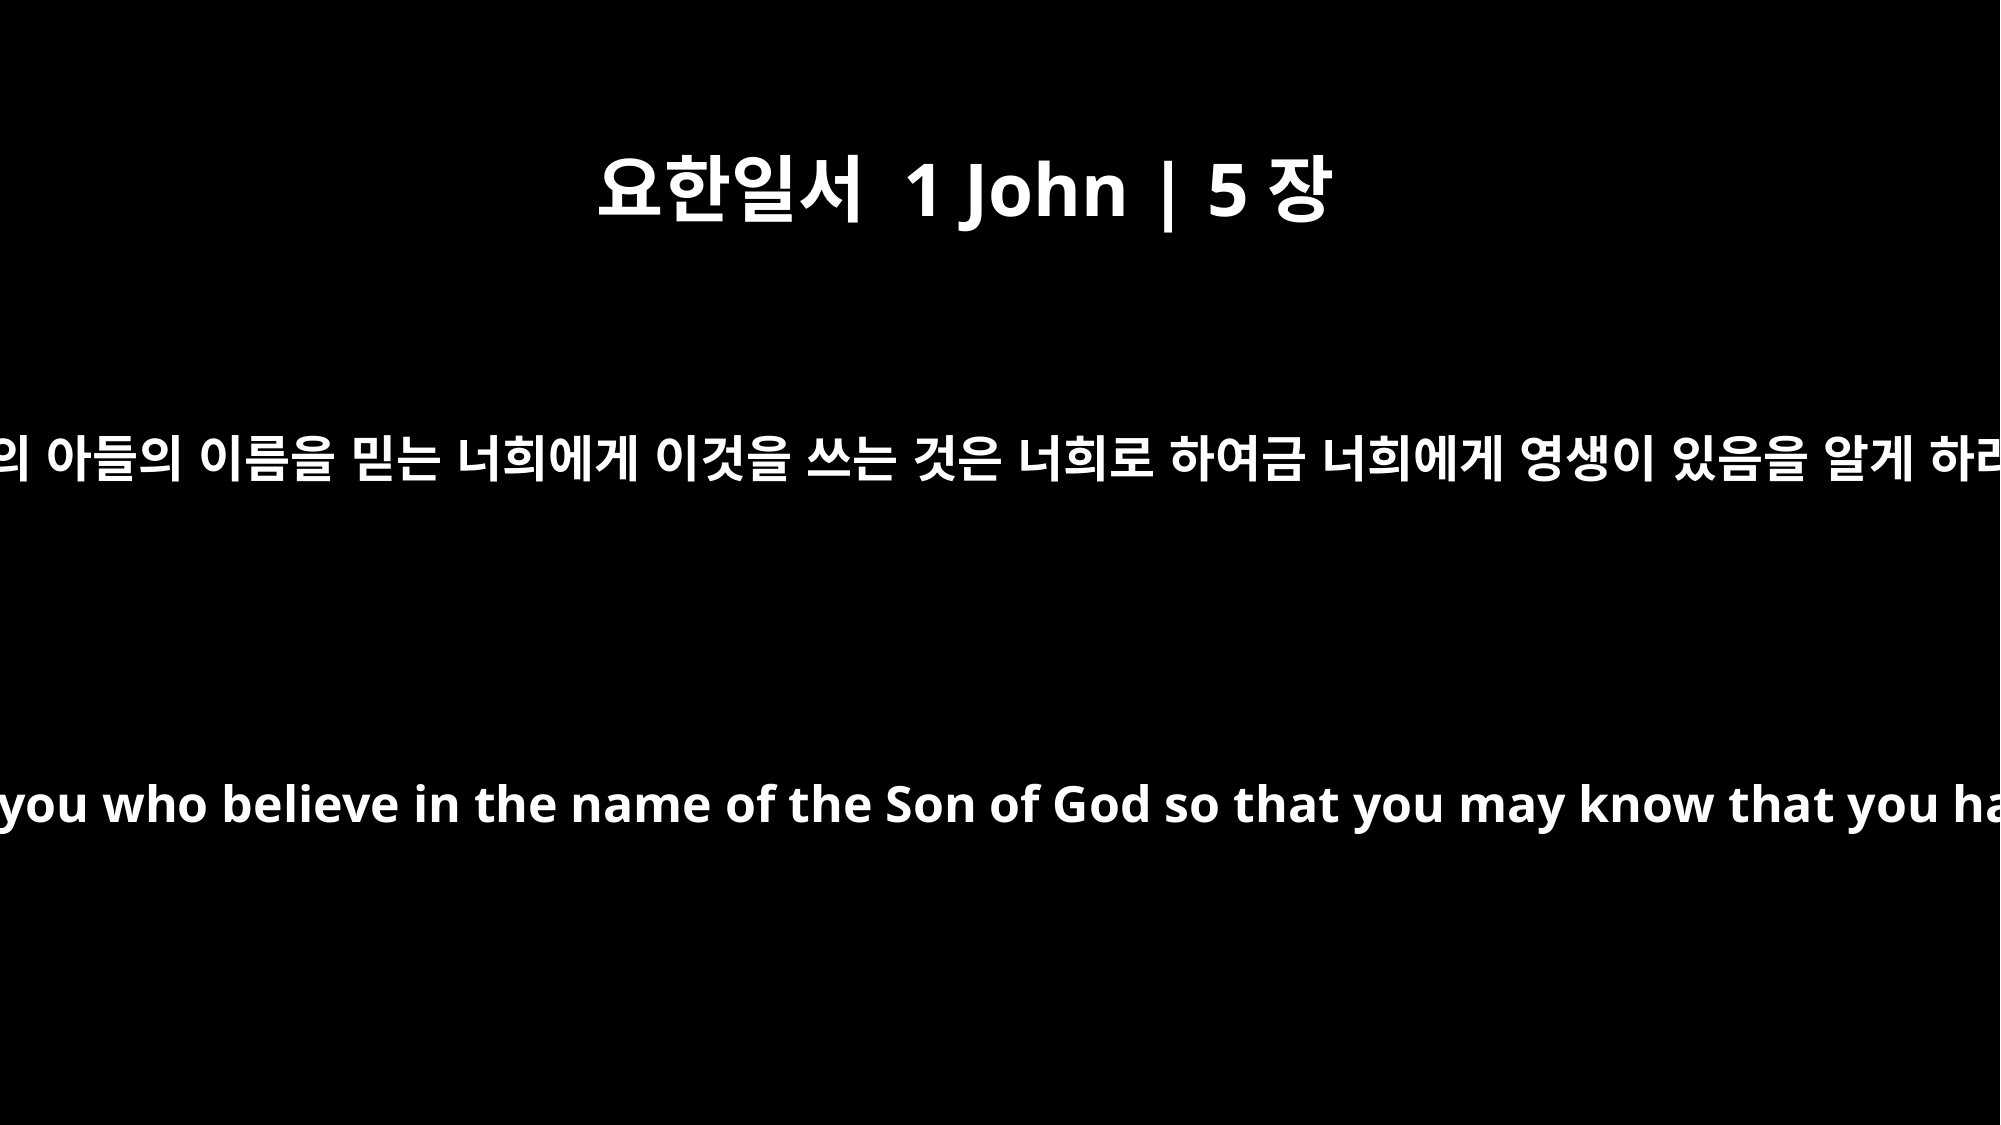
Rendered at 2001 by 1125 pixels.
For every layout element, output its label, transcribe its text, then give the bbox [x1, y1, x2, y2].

text_box 요한일서 1 John | 5장 [582, 136, 1350, 239]
text_box I write these things to you who believe in the name of the Son of God so that you may know that you have eternal life. [0, 764, 2000, 840]
text_box 13 내가 하나님의 아들의 이름을 믿는 너희에게 이것을 쓰는 것은 너희로 하여금 너희에게 영생이 있음을 알게 하려 함이라 [0, 359, 2000, 495]
